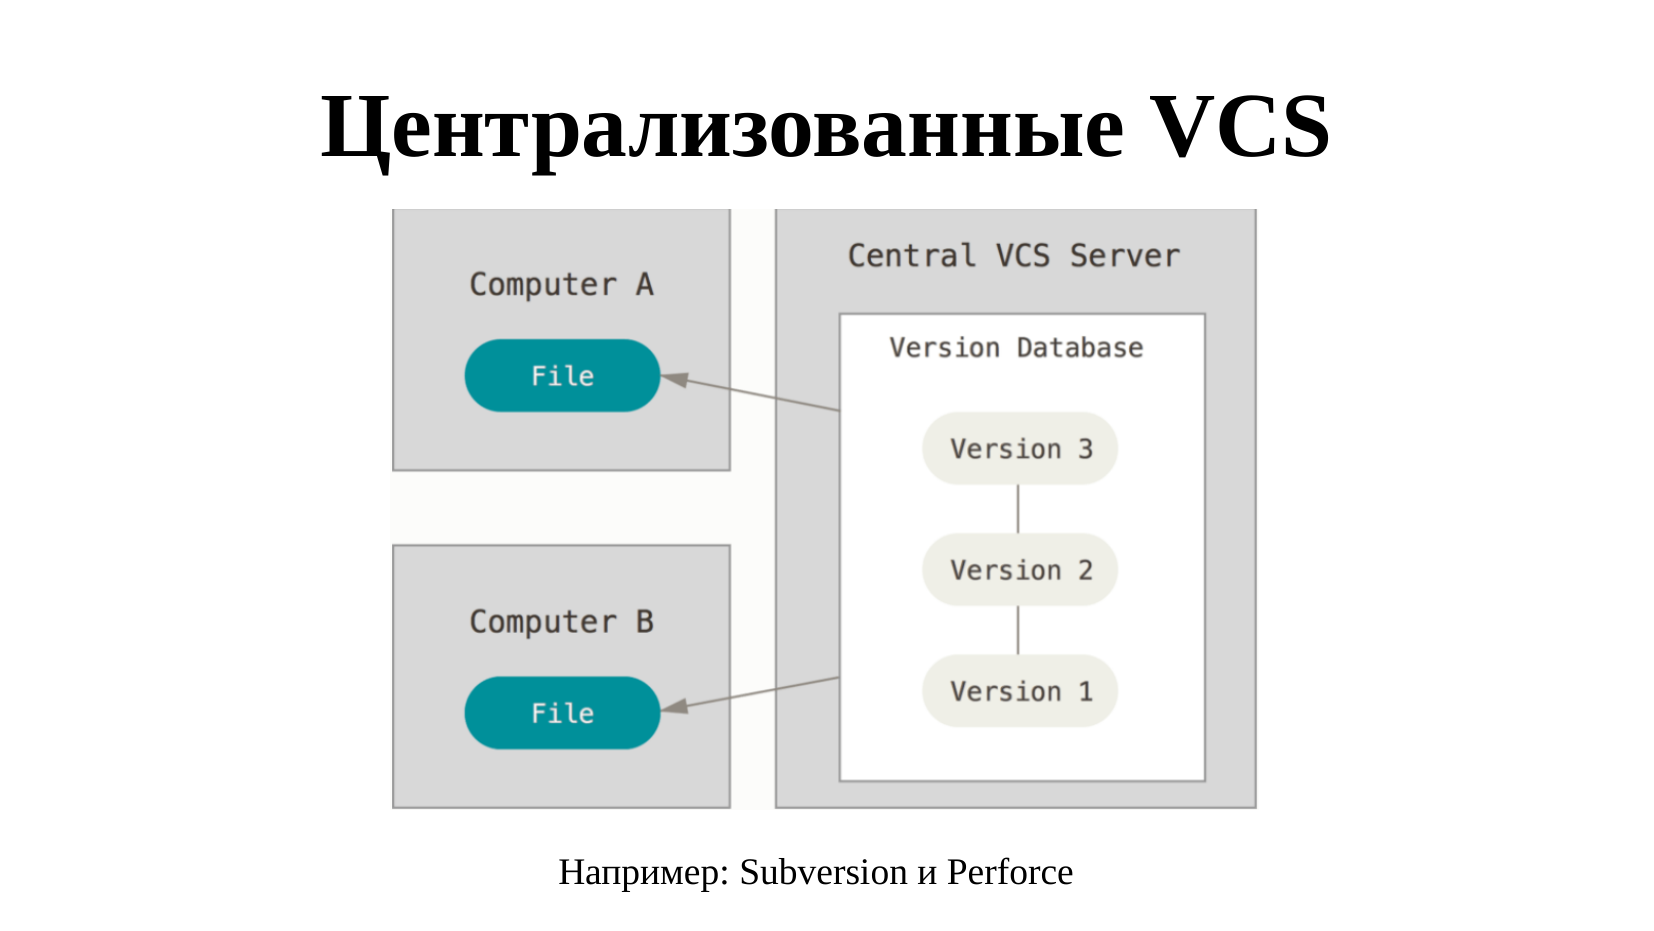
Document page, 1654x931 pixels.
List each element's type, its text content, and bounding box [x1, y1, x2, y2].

text_box Централизованные VCS [82, 37, 1571, 193]
text_box Например: Subversion и Perforce [543, 839, 1185, 931]
picture [389, 209, 1260, 810]
